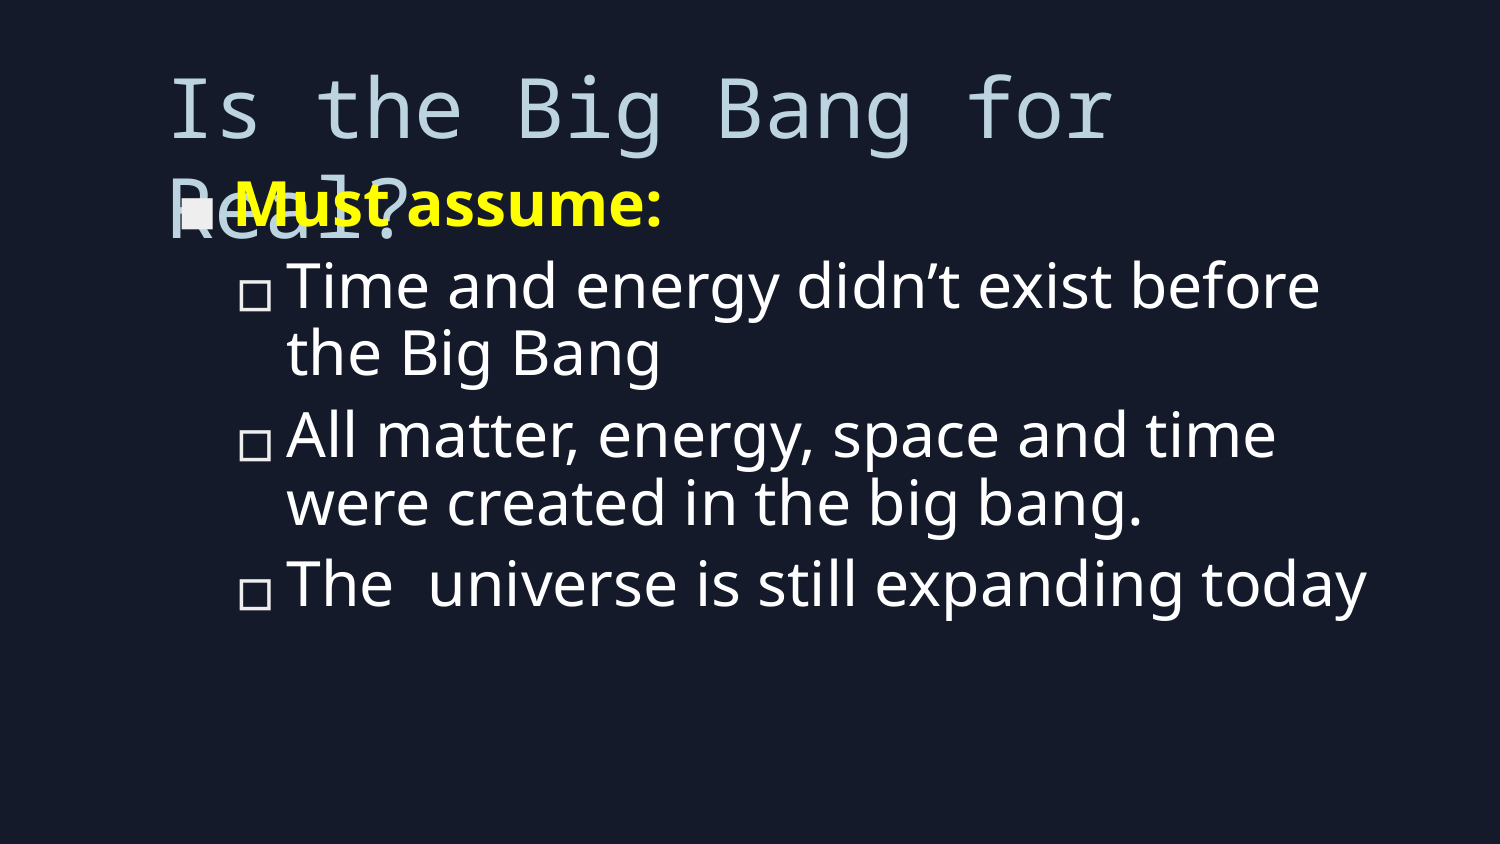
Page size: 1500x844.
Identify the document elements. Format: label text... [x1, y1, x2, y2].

title Is the Big Bang for Real? [150, 47, 1425, 132]
list Must assume: Time and energy didn’t exist before the Big Bang All matter, energy, space and time were created in the big bang. The universe is still expanding today [150, 164, 1425, 587]
